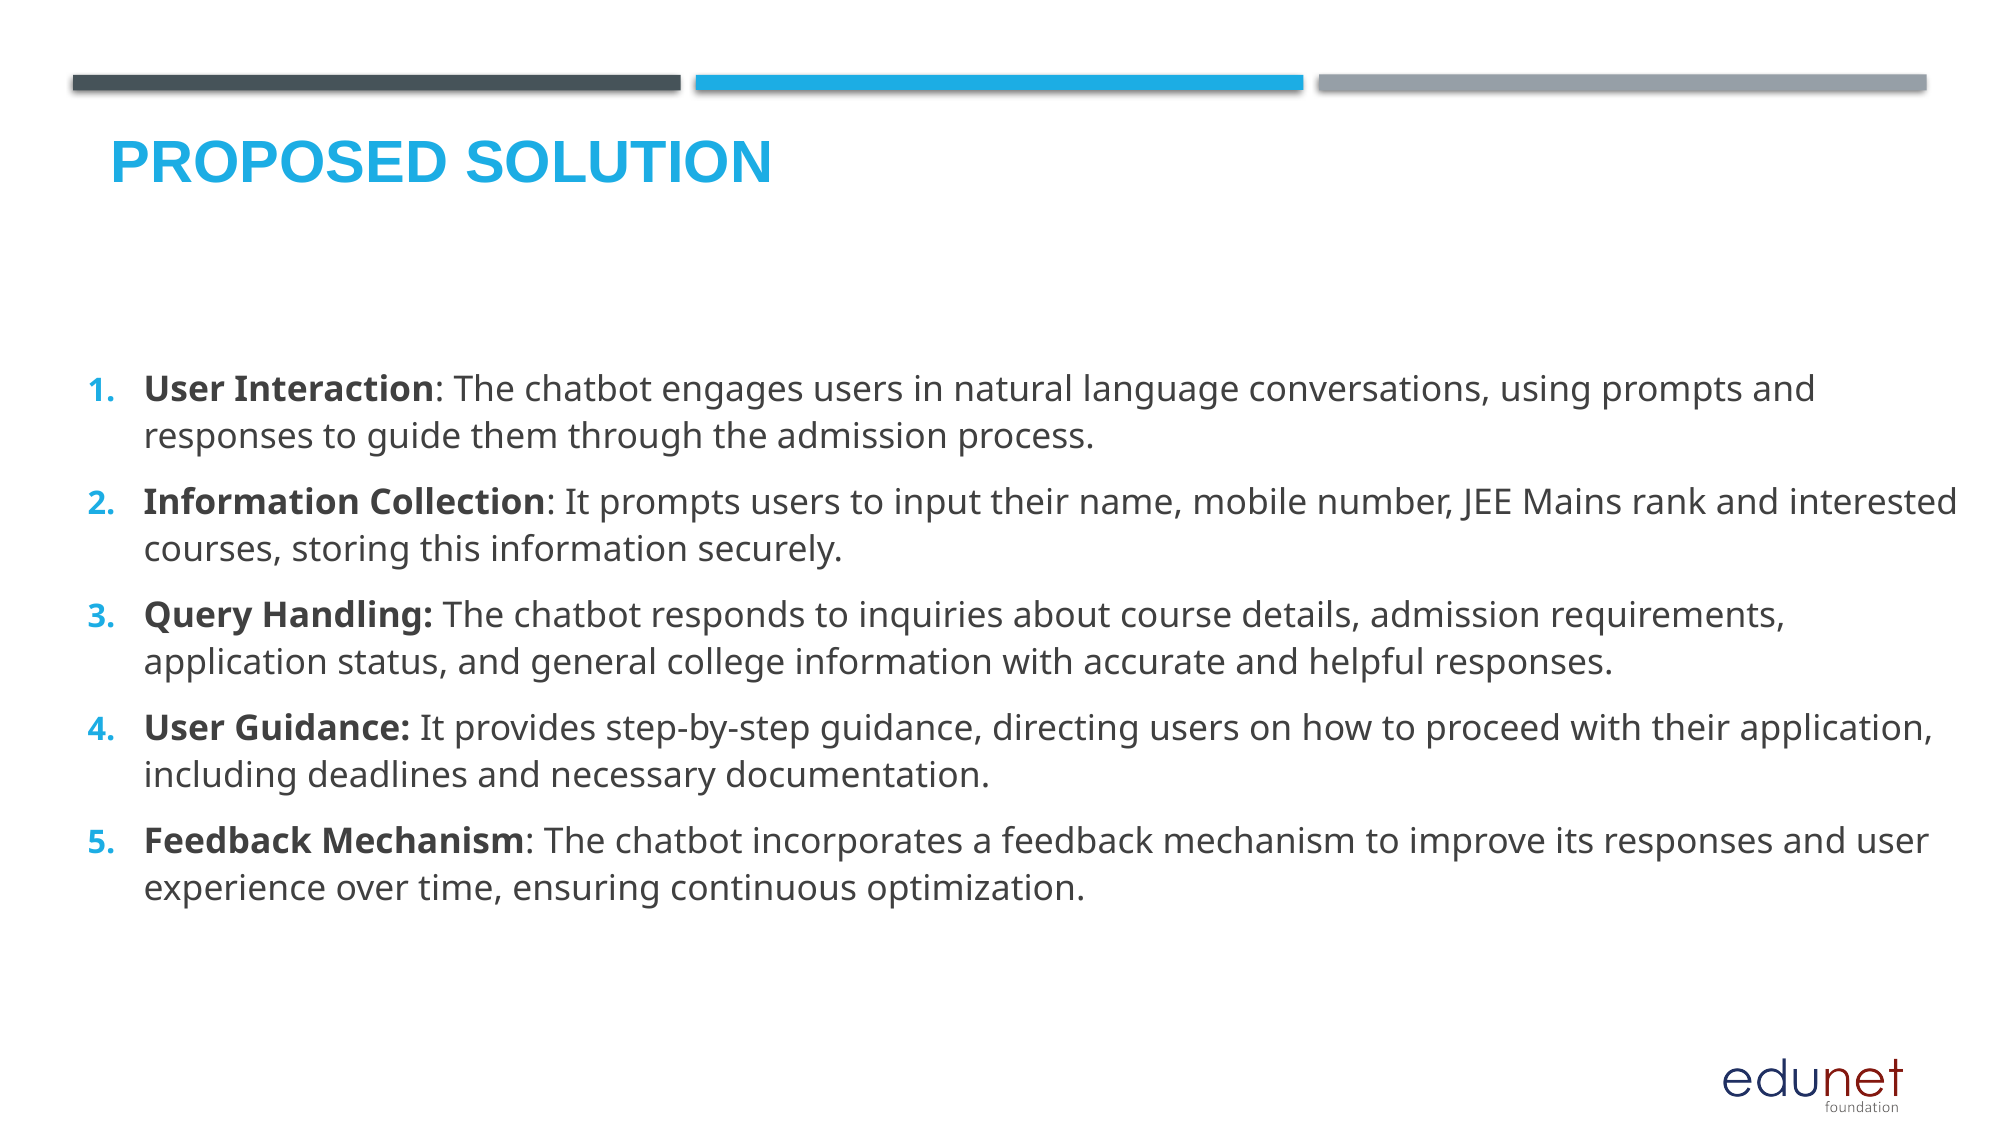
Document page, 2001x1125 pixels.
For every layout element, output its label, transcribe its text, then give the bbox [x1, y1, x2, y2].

list User Interaction: The chatbot engages users in natural language conversations, using prompts and responses to guide them through the admission process. Information Collection: It prompts users to input their name, mobile number, JEE Mains rank and interested courses, storing this information securely. Query Handling: The chatbot responds to inquiries about course details, admission requirements, application status, and general college information with accurate and helpful responses. User Guidance: It provides step-by-step guidance, directing users on how to proceed with their application, including deadlines and necessary documentation. Feedback Mechanism: The chatbot incorporates a feedback mechanism to improve its responses and user experience over time, ensuring continuous optimization. [72, 178, 1978, 1091]
picture [1719, 1091, 1905, 1116]
title Proposed Solution [95, 115, 1905, 178]
